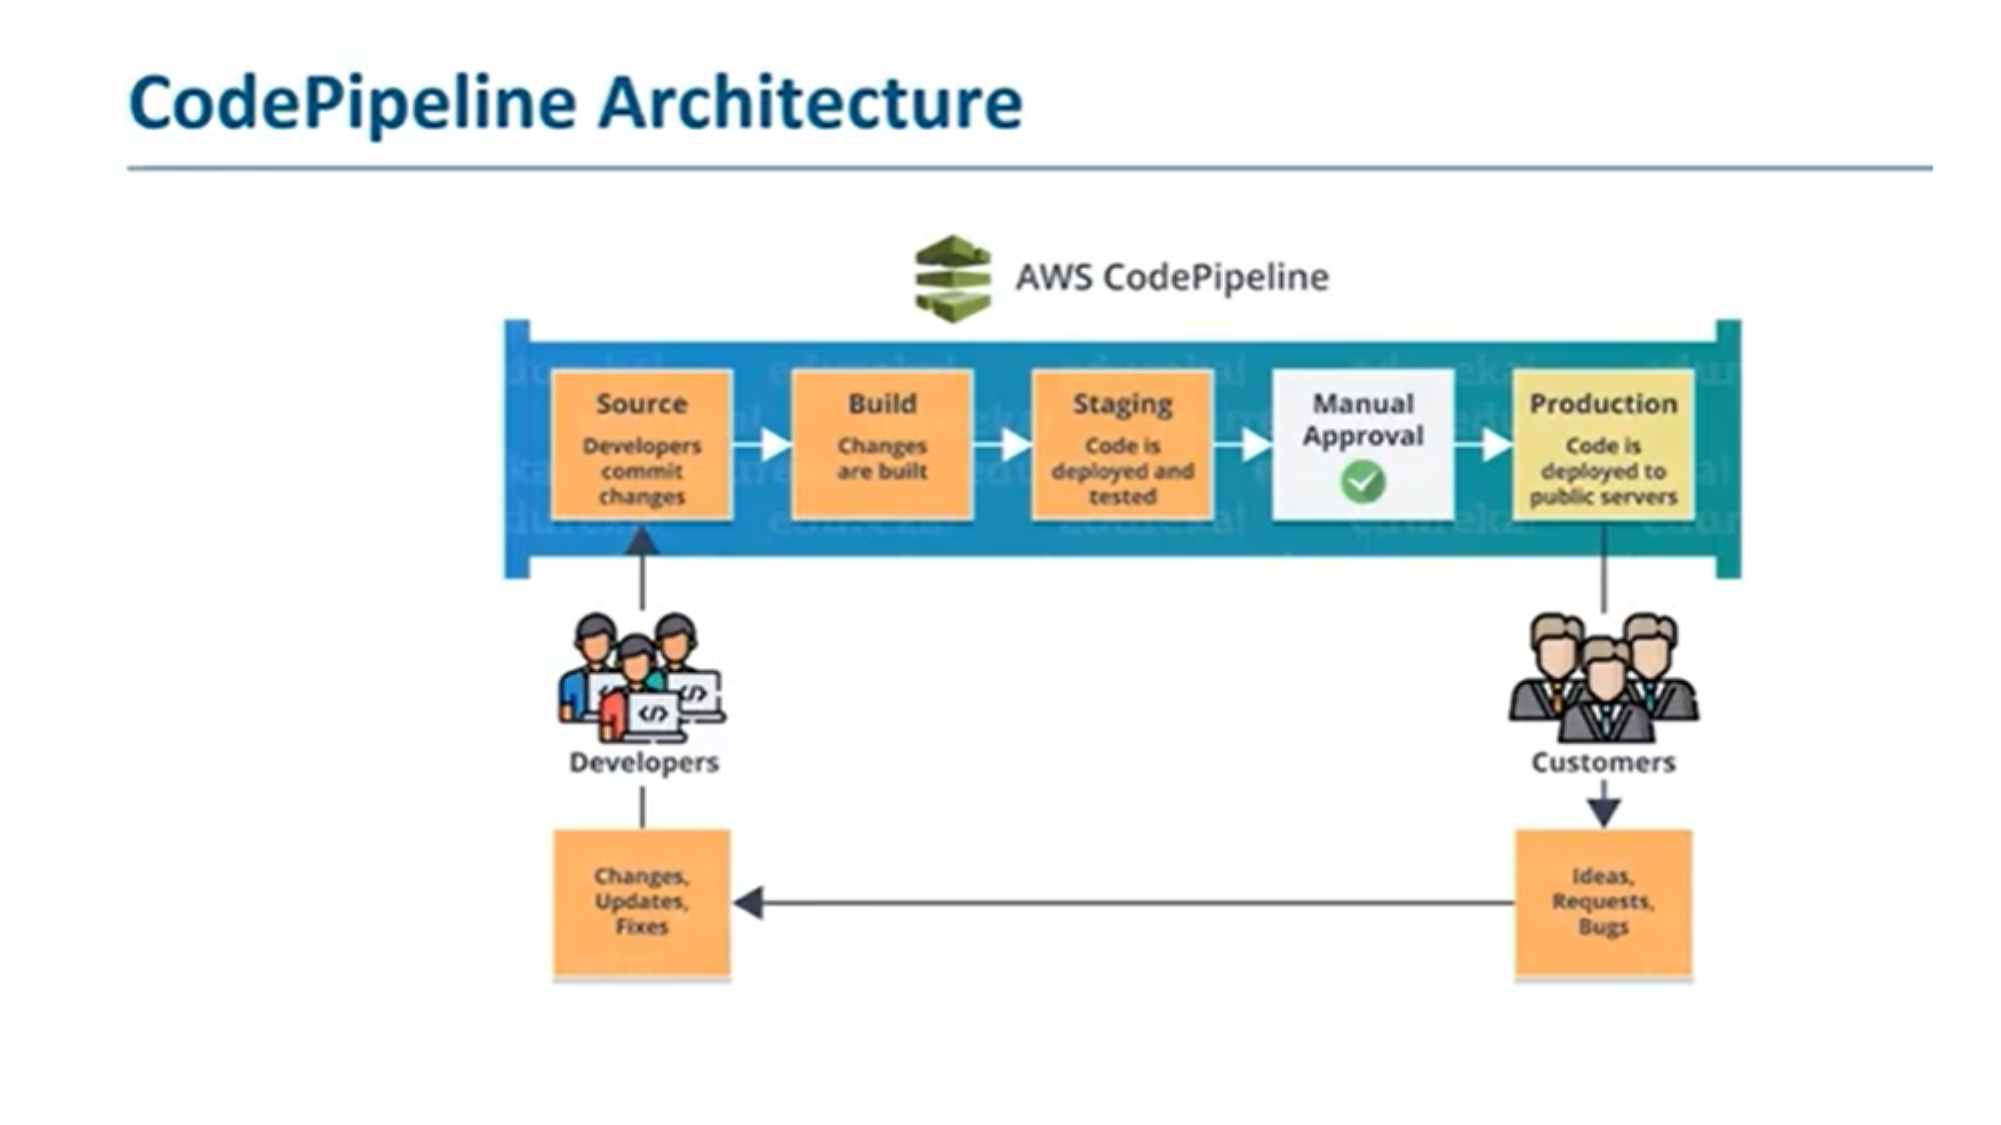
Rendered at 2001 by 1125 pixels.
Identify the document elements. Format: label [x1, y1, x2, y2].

picture [108, 16, 1933, 1004]
